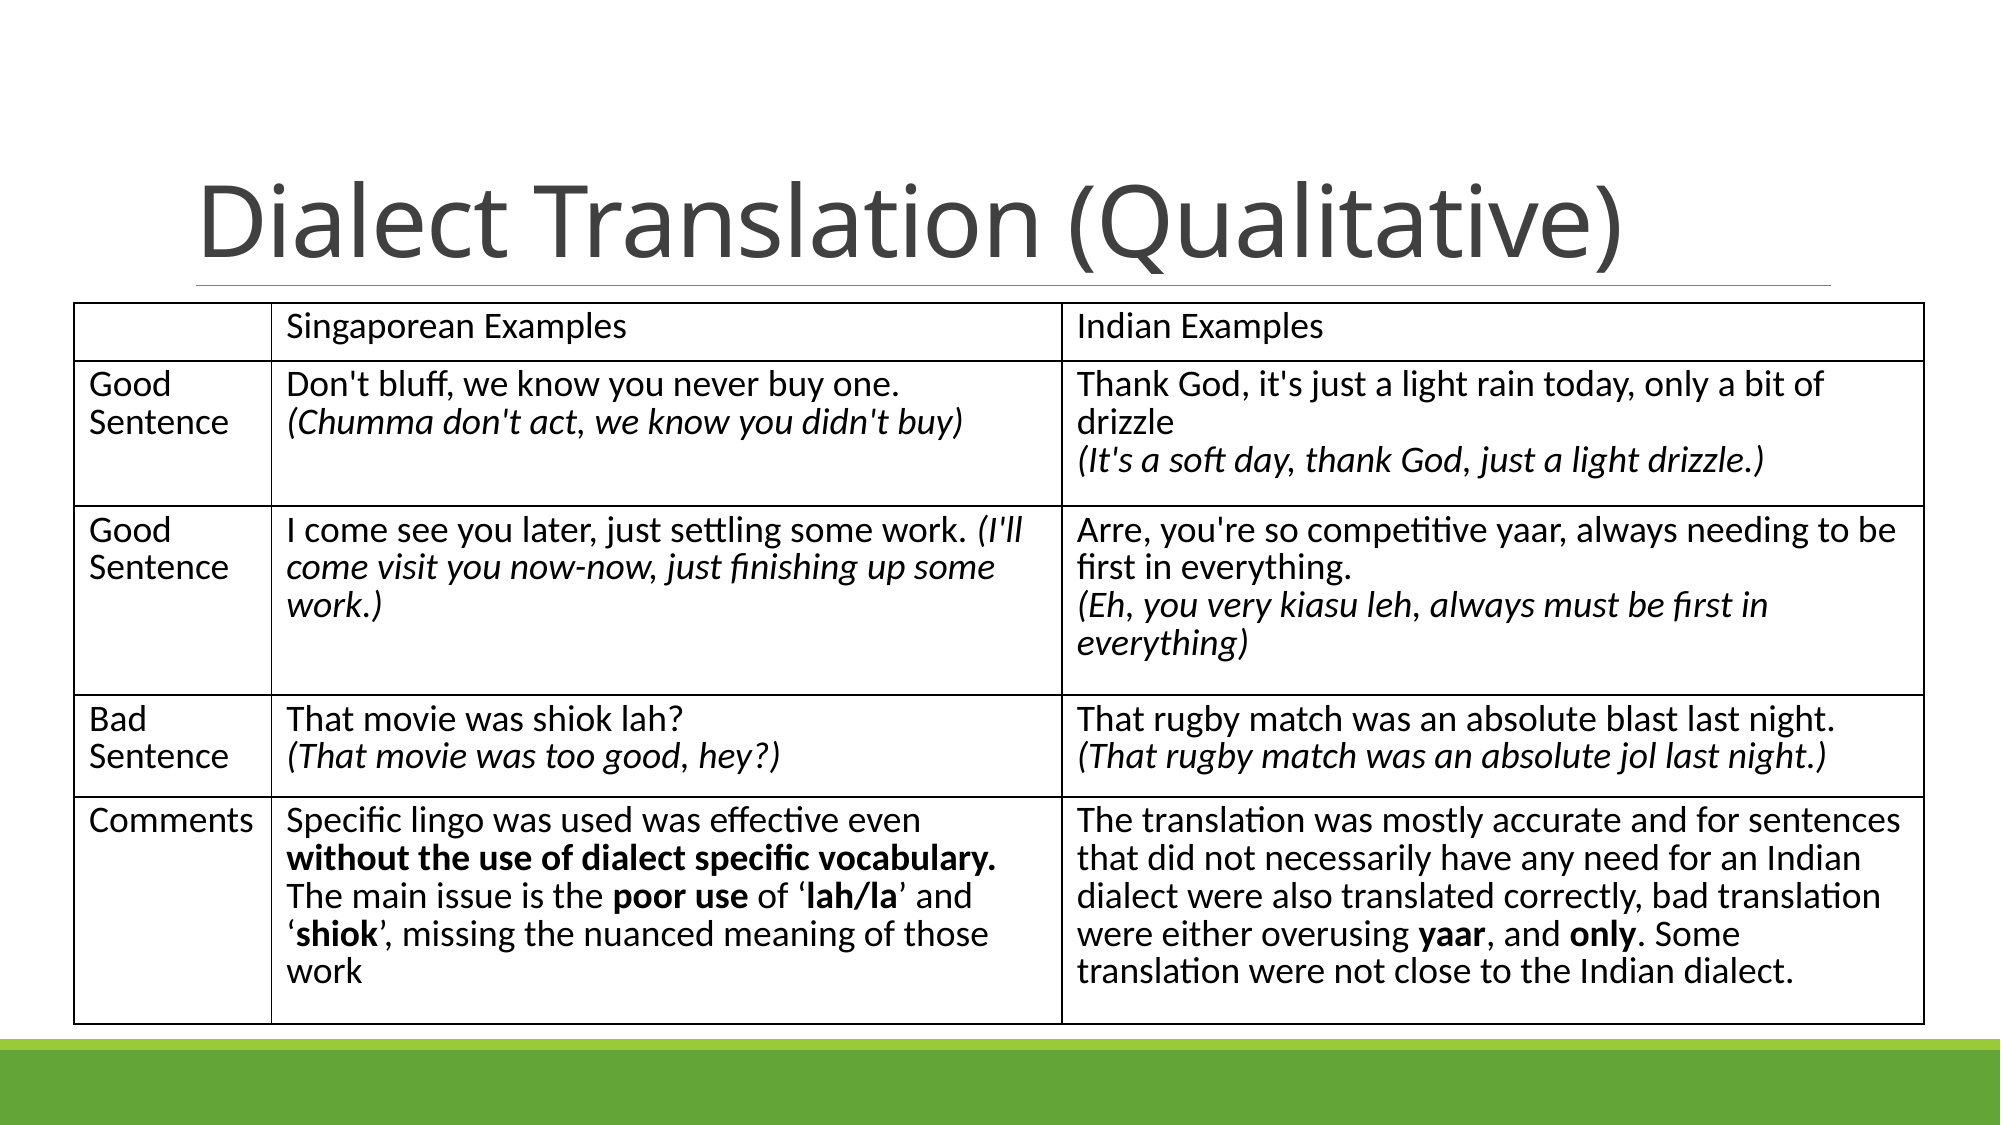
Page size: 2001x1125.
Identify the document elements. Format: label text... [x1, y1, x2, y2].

table_cell Good Sentence [75, 507, 271, 694]
table_cell Bad Sentence [75, 696, 271, 796]
table_cell That movie was shiok lah? (That movie was too good, hey?) [272, 696, 1061, 796]
table_cell The translation was mostly accurate and for sentences that did not necessarily have any need for an Indian dialect were also translated correctly, bad translation were either overusing yaar, and only. Some translation were not close to the Indian dialect. [1063, 798, 1923, 1023]
table_cell Comments [75, 798, 271, 1023]
table_header [75, 304, 271, 360]
table_header Indian Examples [1063, 304, 1923, 360]
table_cell Good Sentence [75, 362, 271, 505]
table_cell Specific lingo was used was effective even without the use of dialect specific vocabulary. The main issue is the poor use of ‘lah/la’ and ‘shiok’, missing the nuanced meaning of those work [272, 798, 1061, 1023]
table_header Singaporean Examples [272, 304, 1061, 360]
table_cell Thank God, it's just a light rain today, only a bit of drizzle (It's a soft day, thank God, just a light drizzle.) [1063, 362, 1923, 505]
table_cell I come see you later, just settling some work. (I'll come visit you now-now, just finishing up some work.) [272, 507, 1061, 694]
table_cell Arre, you're so competitive yaar, always needing to be first in everything. (Eh, you very kiasu leh, always must be first in everything) [1063, 507, 1923, 694]
table_cell That rugby match was an absolute blast last night. (That rugby match was an absolute jol last night.) [1063, 696, 1923, 796]
title Dialect Translation (Qualitative) [180, 47, 1830, 285]
table_cell Don't bluff, we know you never buy one. (Chumma don't act, we know you didn't buy) [272, 362, 1061, 505]
